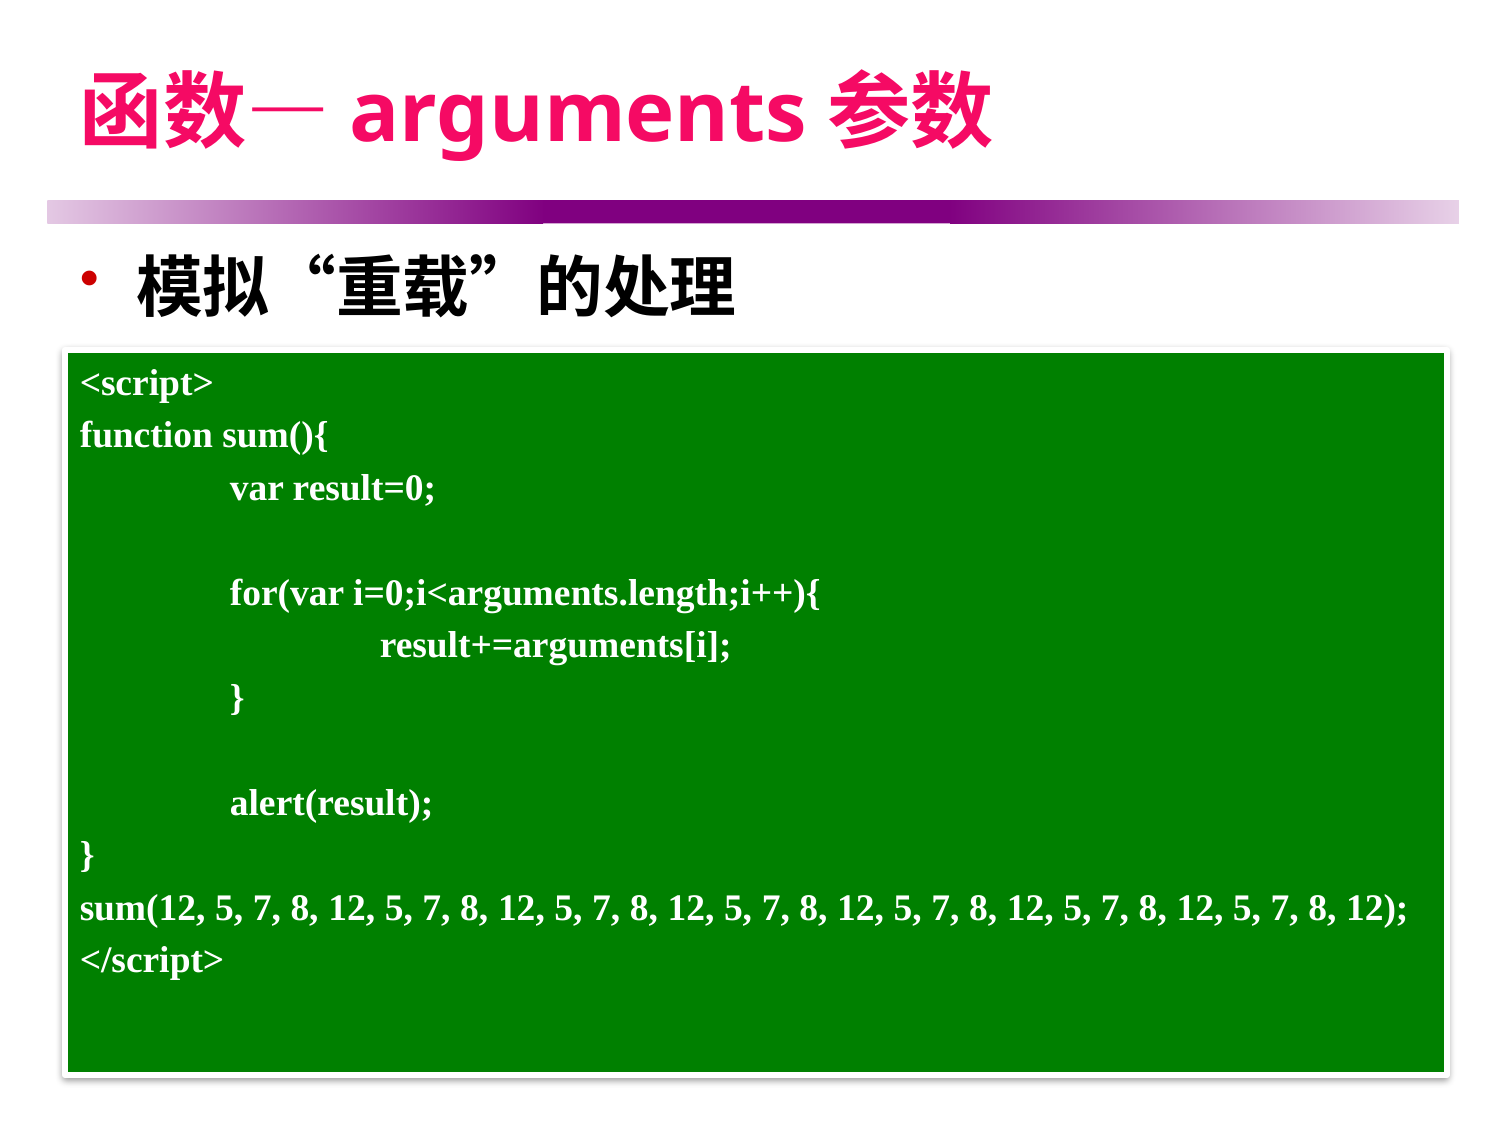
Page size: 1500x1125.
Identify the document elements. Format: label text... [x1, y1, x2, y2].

list 模拟“重载”的处理 [64, 237, 1447, 346]
title 函数—arguments参数 [64, 24, 1424, 193]
text_box <script> function sum(){ var result=0; for(var i=0;i<arguments.length;i++){ result+=arguments[i]; } alert(result); } sum(12, 5, 7, 8, 12, 5, 7, 8, 12, 5, 7, 8, 12, 5, 7, 8, 12, 5, 7, 8, 12, 5, 7, 8, 12, 5, 7, 8, 12); </script> [62, 347, 1450, 1078]
